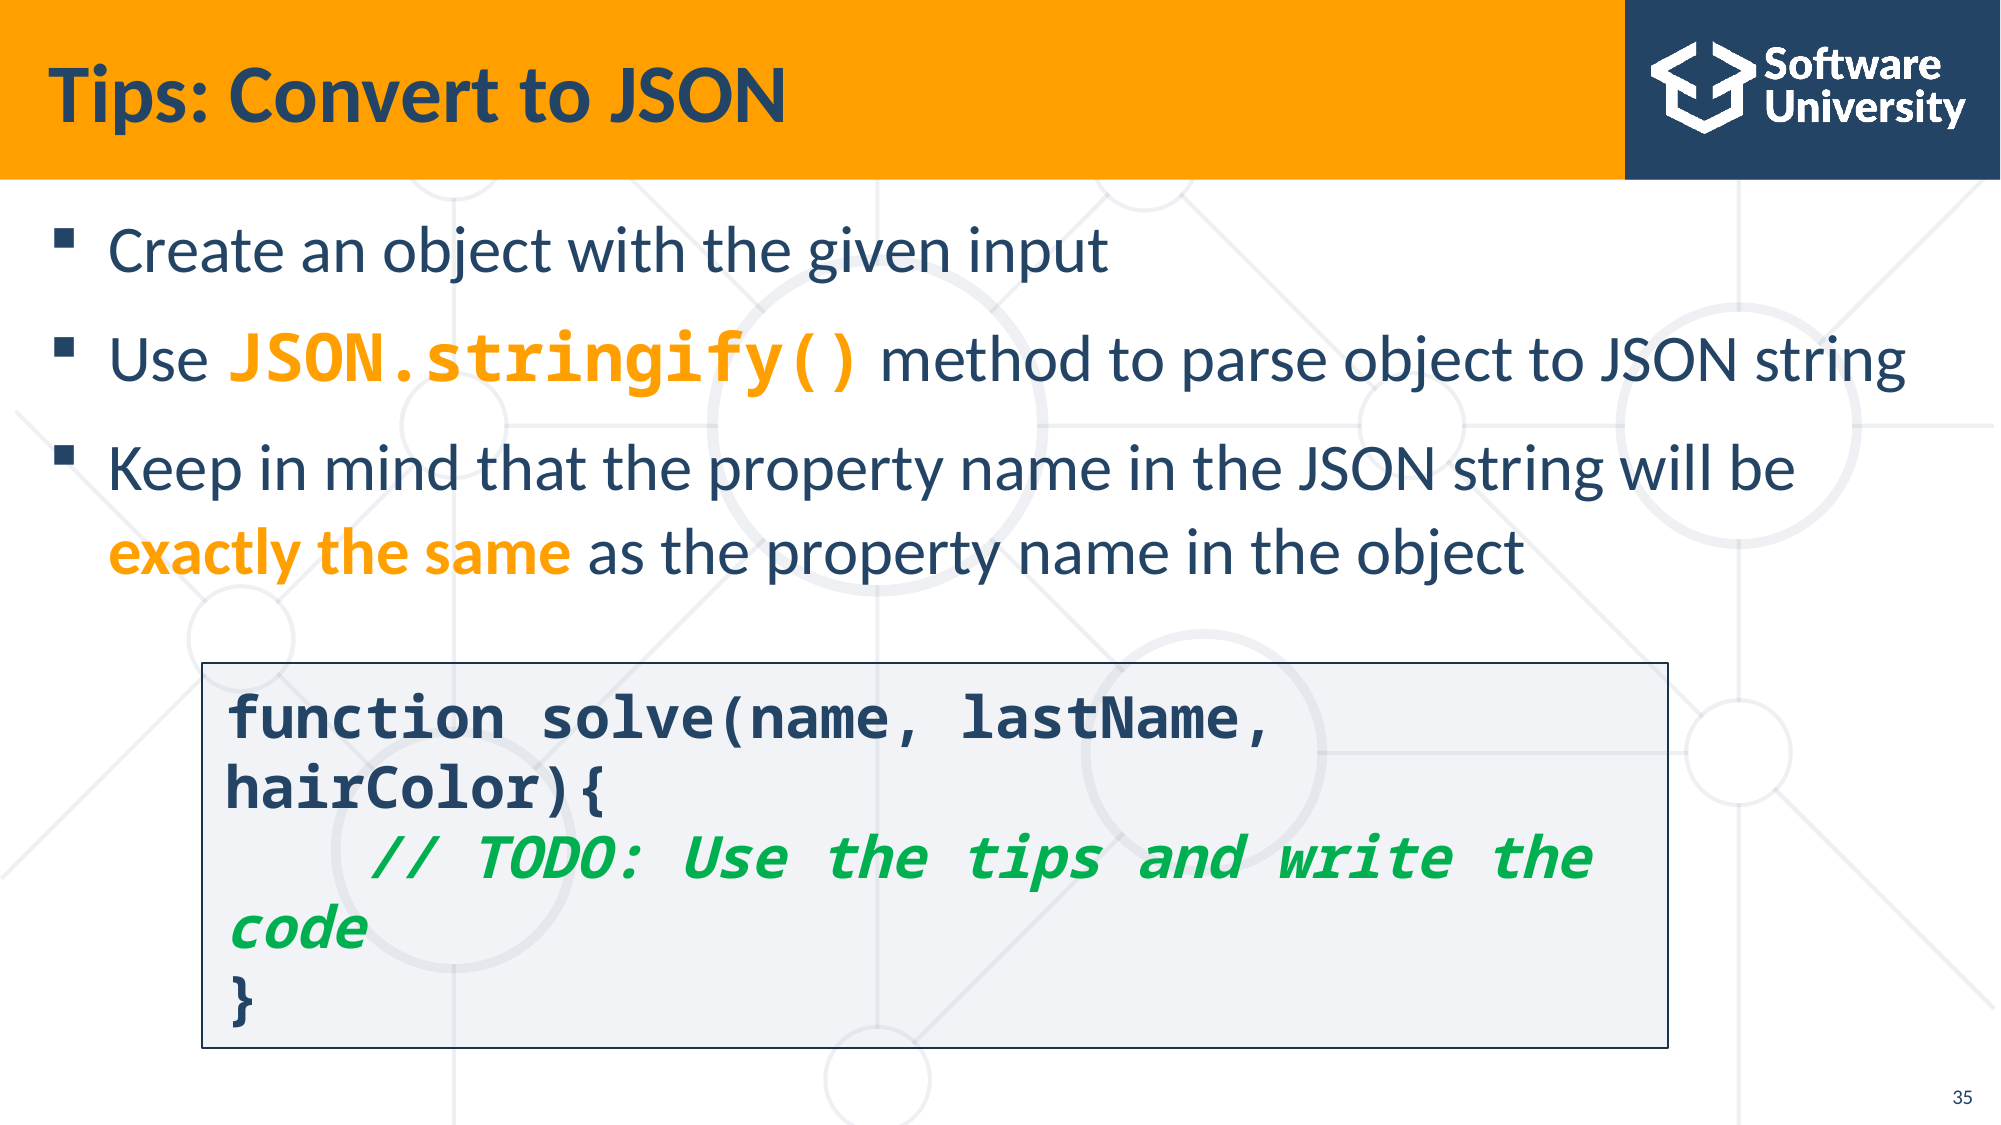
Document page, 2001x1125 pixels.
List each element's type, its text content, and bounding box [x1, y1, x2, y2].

slide_number 35 [1927, 1067, 1989, 1117]
list Create an object with the given input Use JSON.stringify() method to parse object to JSON string Keep in mind that the property name in the JSON string will be exactly the same as the property name in the object [31, 196, 1970, 1104]
picture [1651, 41, 1966, 134]
text_box function solve(name, lastName, hairColor){ // TODO: Use the tips and write the code } [202, 662, 1668, 1049]
title Tips: Convert to JSON [31, 16, 1625, 162]
